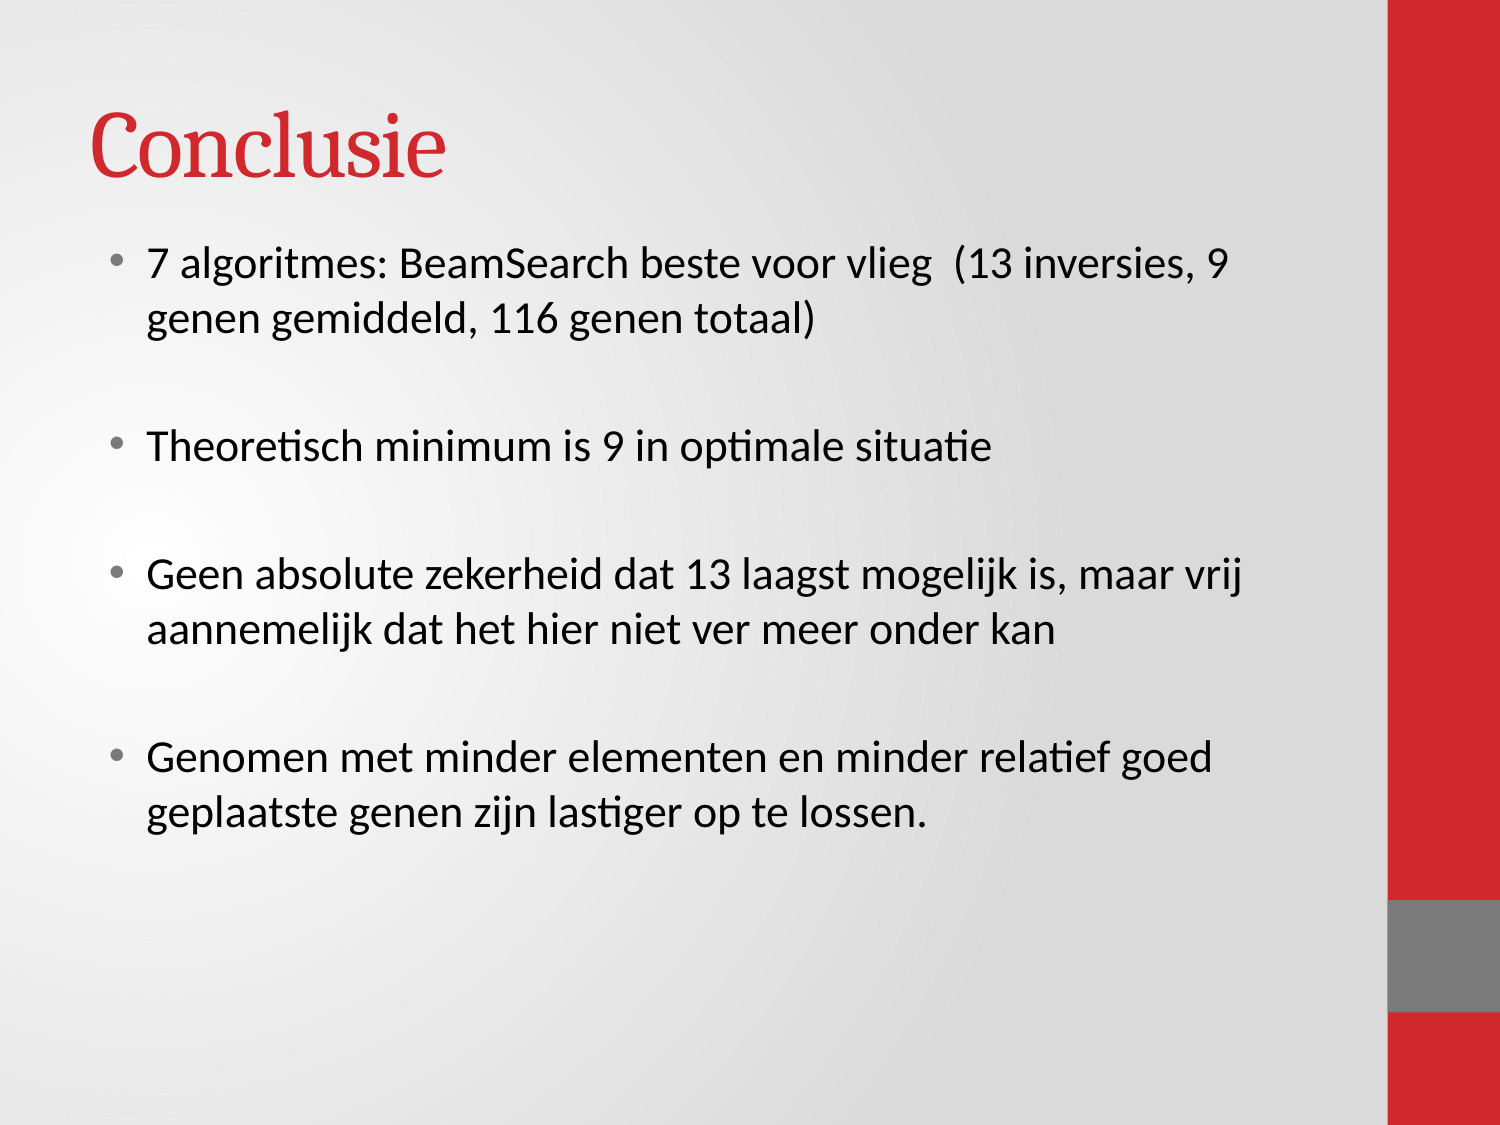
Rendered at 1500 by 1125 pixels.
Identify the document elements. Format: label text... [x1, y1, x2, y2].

list 7 algoritmes: BeamSearch beste voor vlieg (13 inversies, 9 genen gemiddeld, 116 genen totaal) Theoretisch minimum is 9 in optimale situatie Geen absolute zekerheid dat 13 laagst mogelijk is, maar vrij aannemelijk dat het hier niet ver meer onder kan Genomen met minder elementen en minder relatief goed geplaatste genen zijn lastiger op te lossen. [75, 224, 1325, 1075]
title Conclusie [75, 45, 1325, 224]
